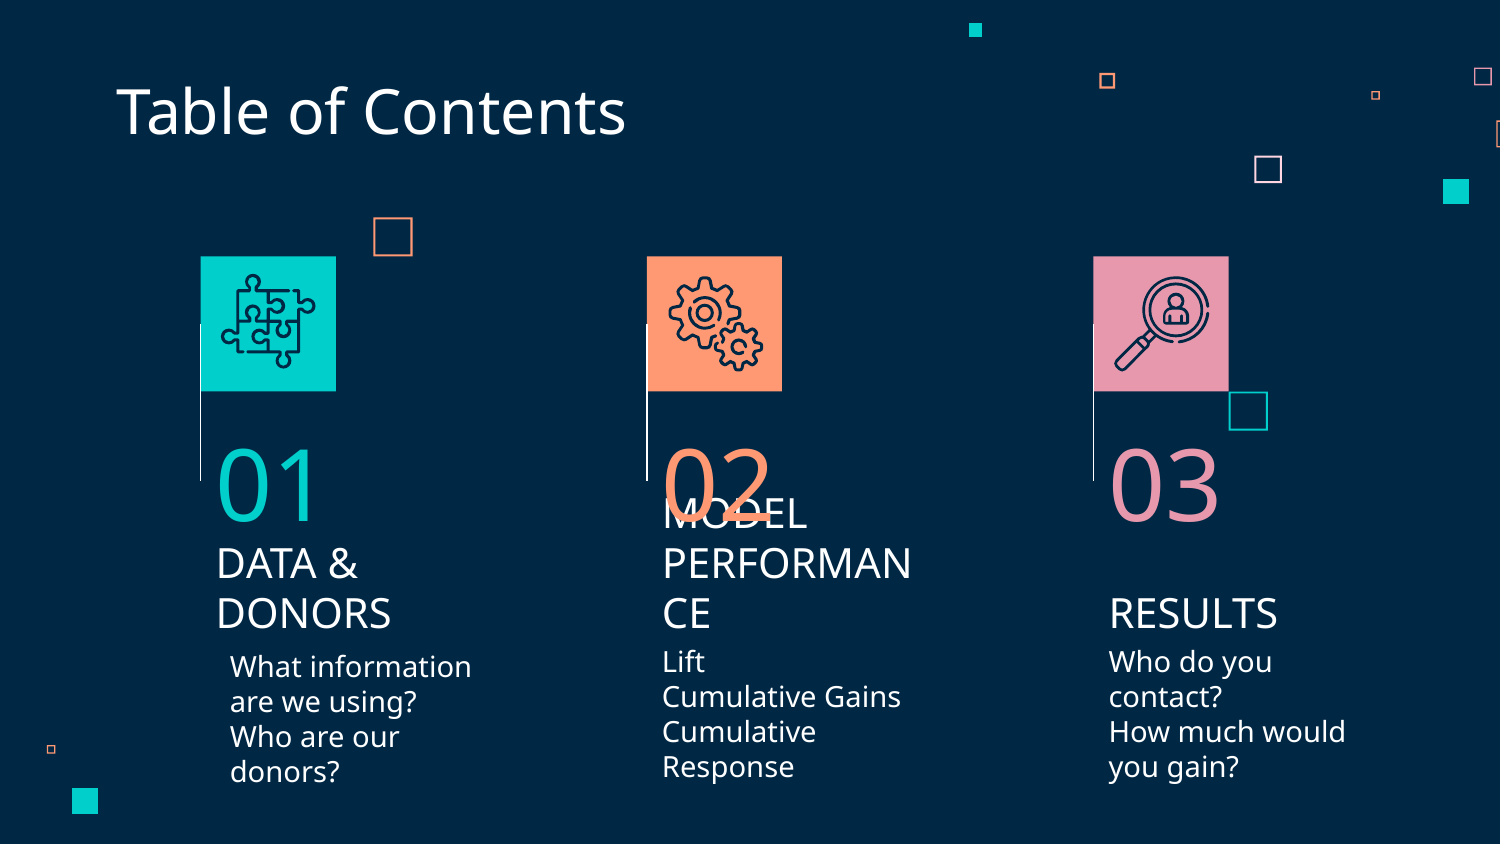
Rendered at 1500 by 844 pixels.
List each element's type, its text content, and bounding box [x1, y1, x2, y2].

title 02 [646, 434, 935, 529]
text_box [200, 256, 336, 392]
title DATA & DONORS [200, 557, 554, 652]
text_box [1228, 391, 1268, 431]
text_box [1093, 256, 1229, 392]
subtitle Lift Cumulative Gains Cumulative Response [646, 628, 972, 723]
title RESULTS [1093, 557, 1463, 652]
subtitle Who do you contact? How much would you gain? [1093, 628, 1382, 723]
subtitle What information are we using? Who are our donors? [214, 633, 503, 728]
title 03 [1093, 434, 1382, 529]
title MODEL PERFORMANCE [646, 557, 935, 628]
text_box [1113, 276, 1210, 372]
title 01 [200, 434, 489, 529]
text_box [668, 276, 764, 372]
text_box [220, 273, 316, 369]
text_box [646, 256, 782, 392]
text_box [373, 217, 413, 257]
title Table of Contents [101, 67, 853, 163]
